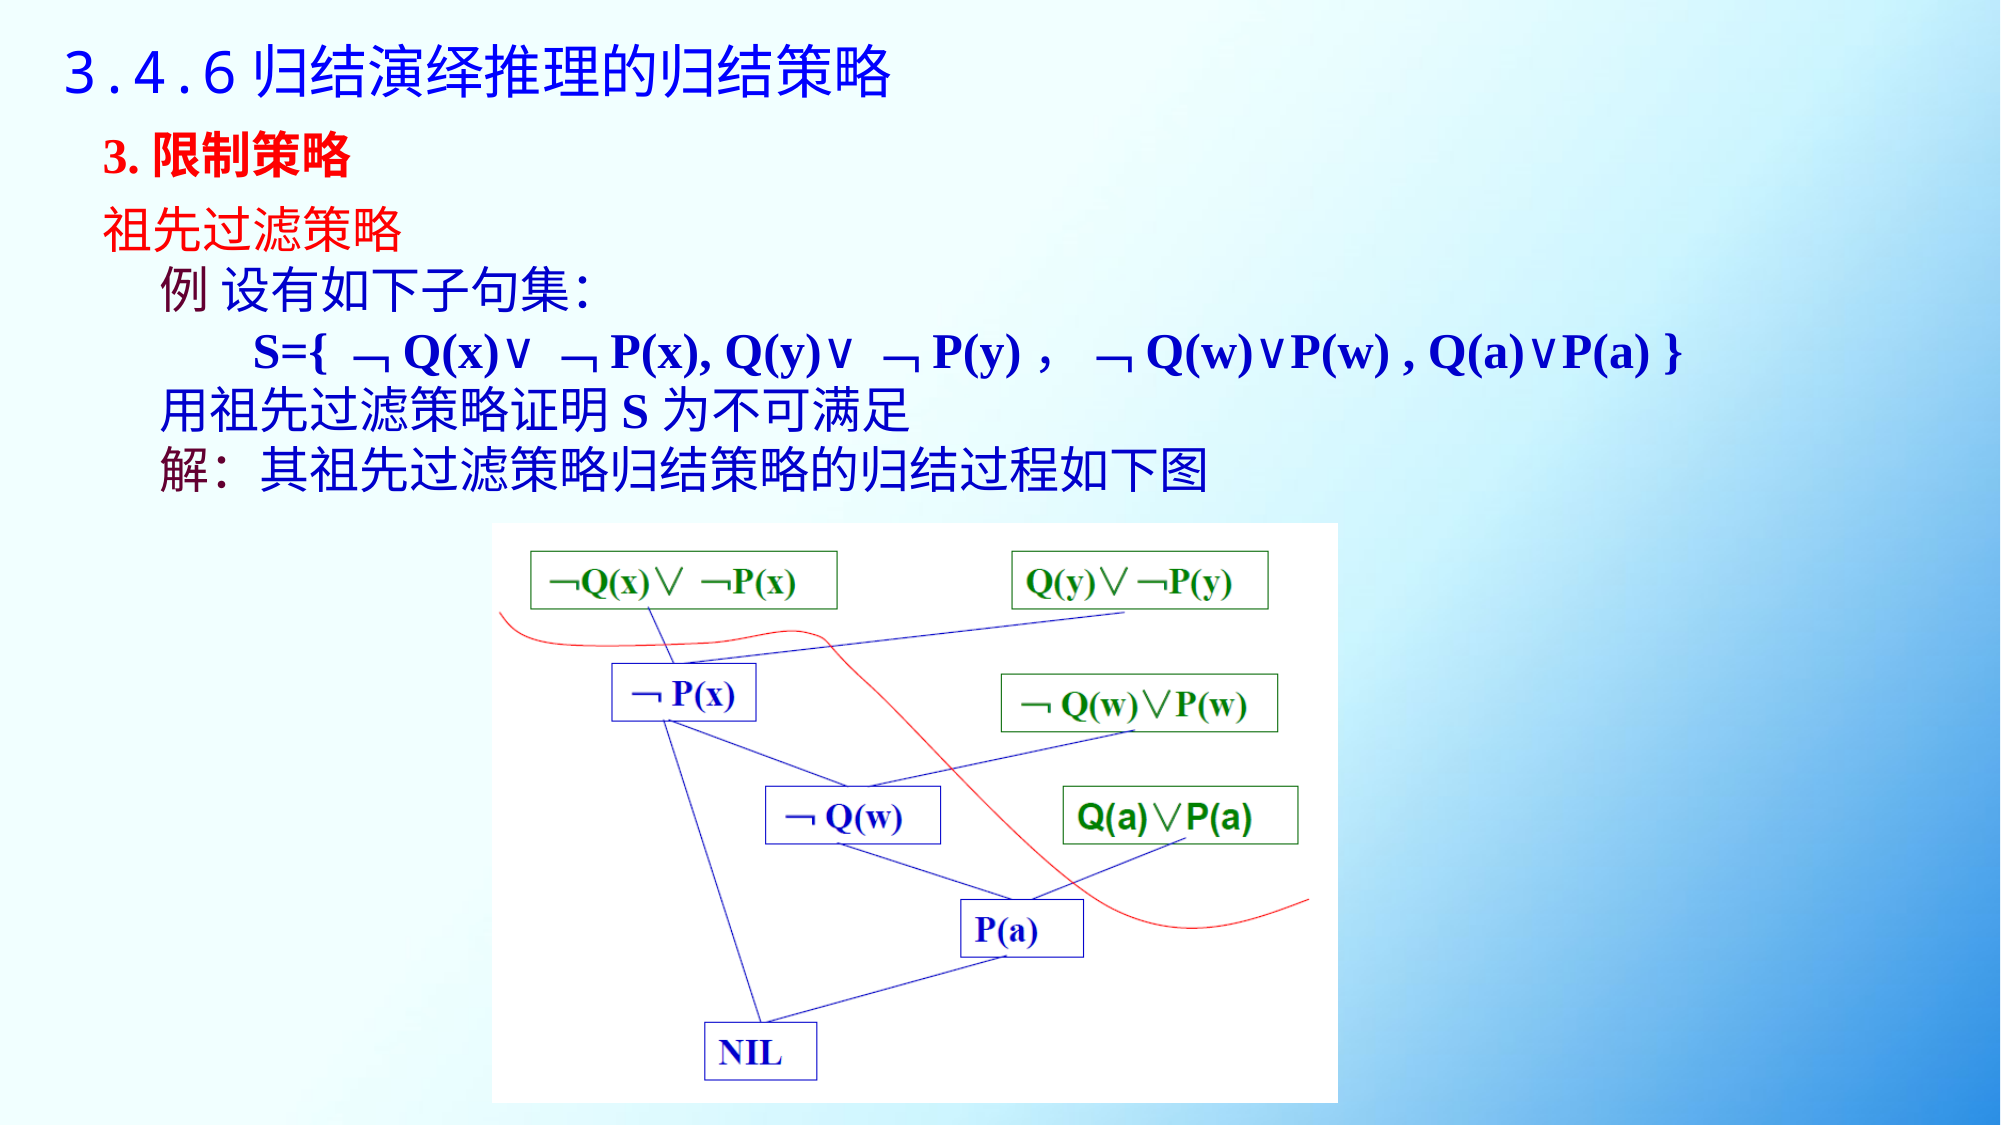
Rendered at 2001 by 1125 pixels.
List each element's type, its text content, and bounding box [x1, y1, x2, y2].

text_box 3.限制策略 [87, 115, 386, 191]
title 3.4.6归结演绎推理的归结策略 [47, 21, 1398, 129]
picture [0, 0, 2001, 1125]
slide_number [1412, 1042, 1863, 1103]
text_box 祖先过滤策略 例 设有如下子句集： S={﹁Q(x)∨﹁P(x), Q(y)∨﹁P(y)，﹁Q(w)∨P(w) , Q(a)∨P(a) } 用祖先过滤策略证明S为不可满足 解：其祖先过滤策略归结策略的归结过程如下图 [87, 191, 1888, 507]
